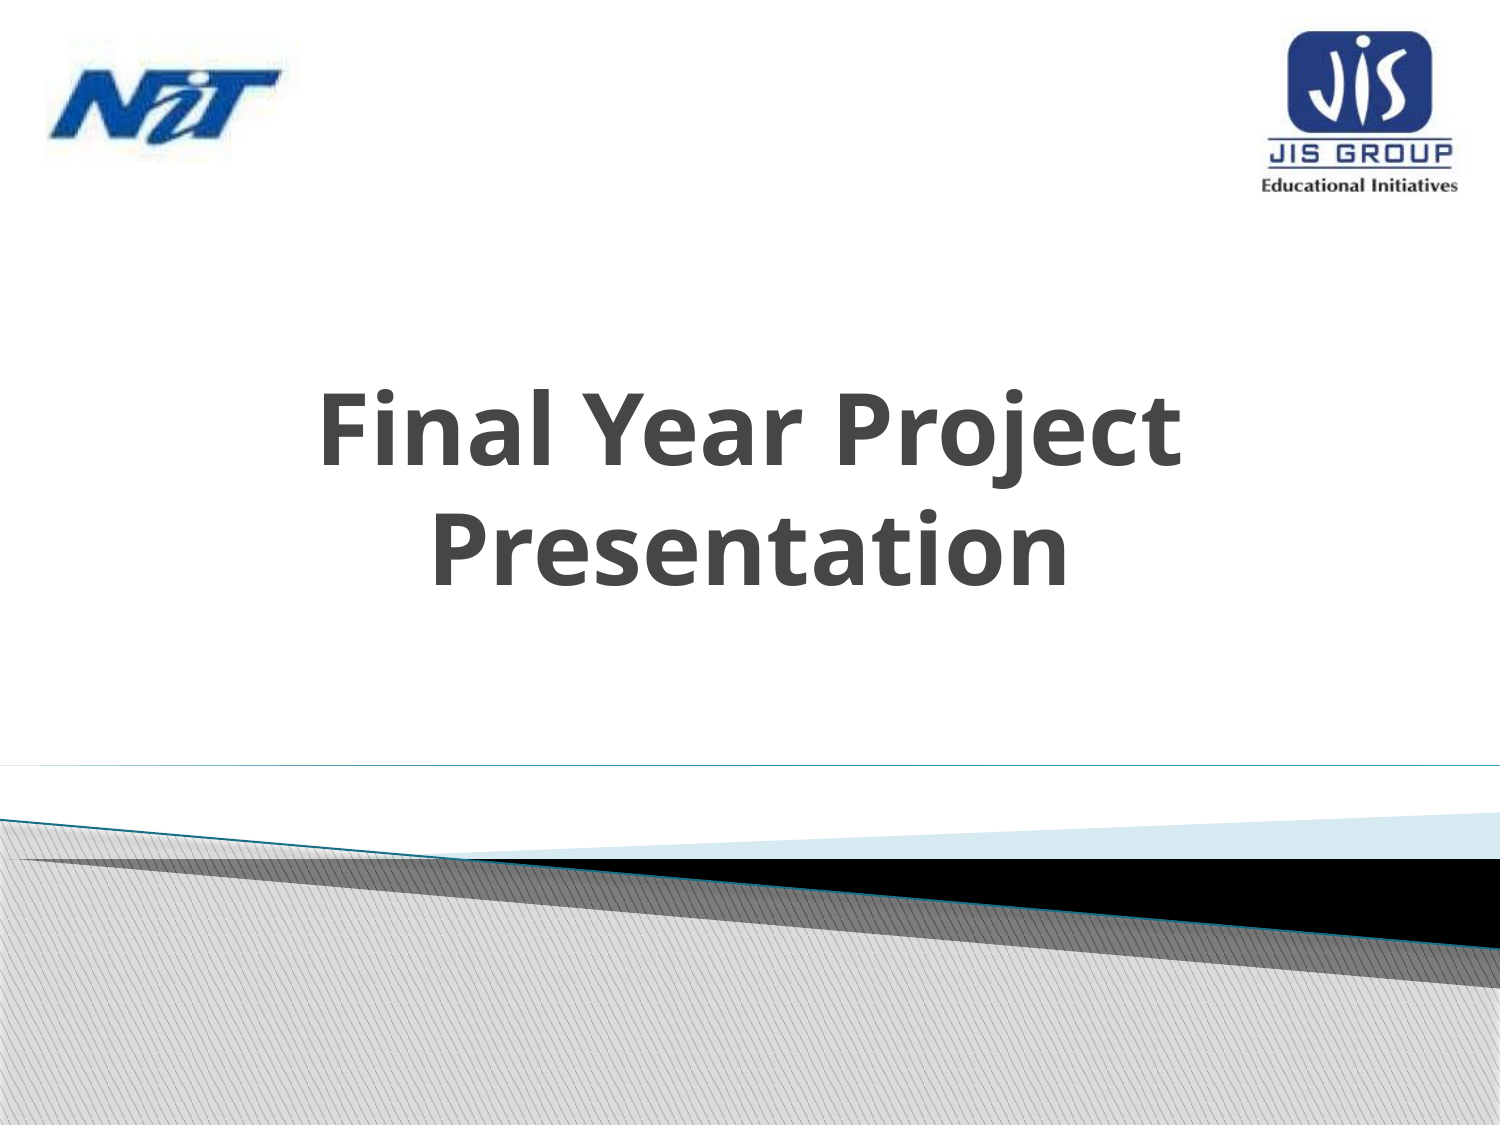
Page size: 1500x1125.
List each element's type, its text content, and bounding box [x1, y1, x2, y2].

picture [0, 0, 326, 201]
picture [5, 859, 1500, 989]
title Final Year Project Presentation [112, 339, 1388, 613]
picture [1218, 17, 1500, 203]
